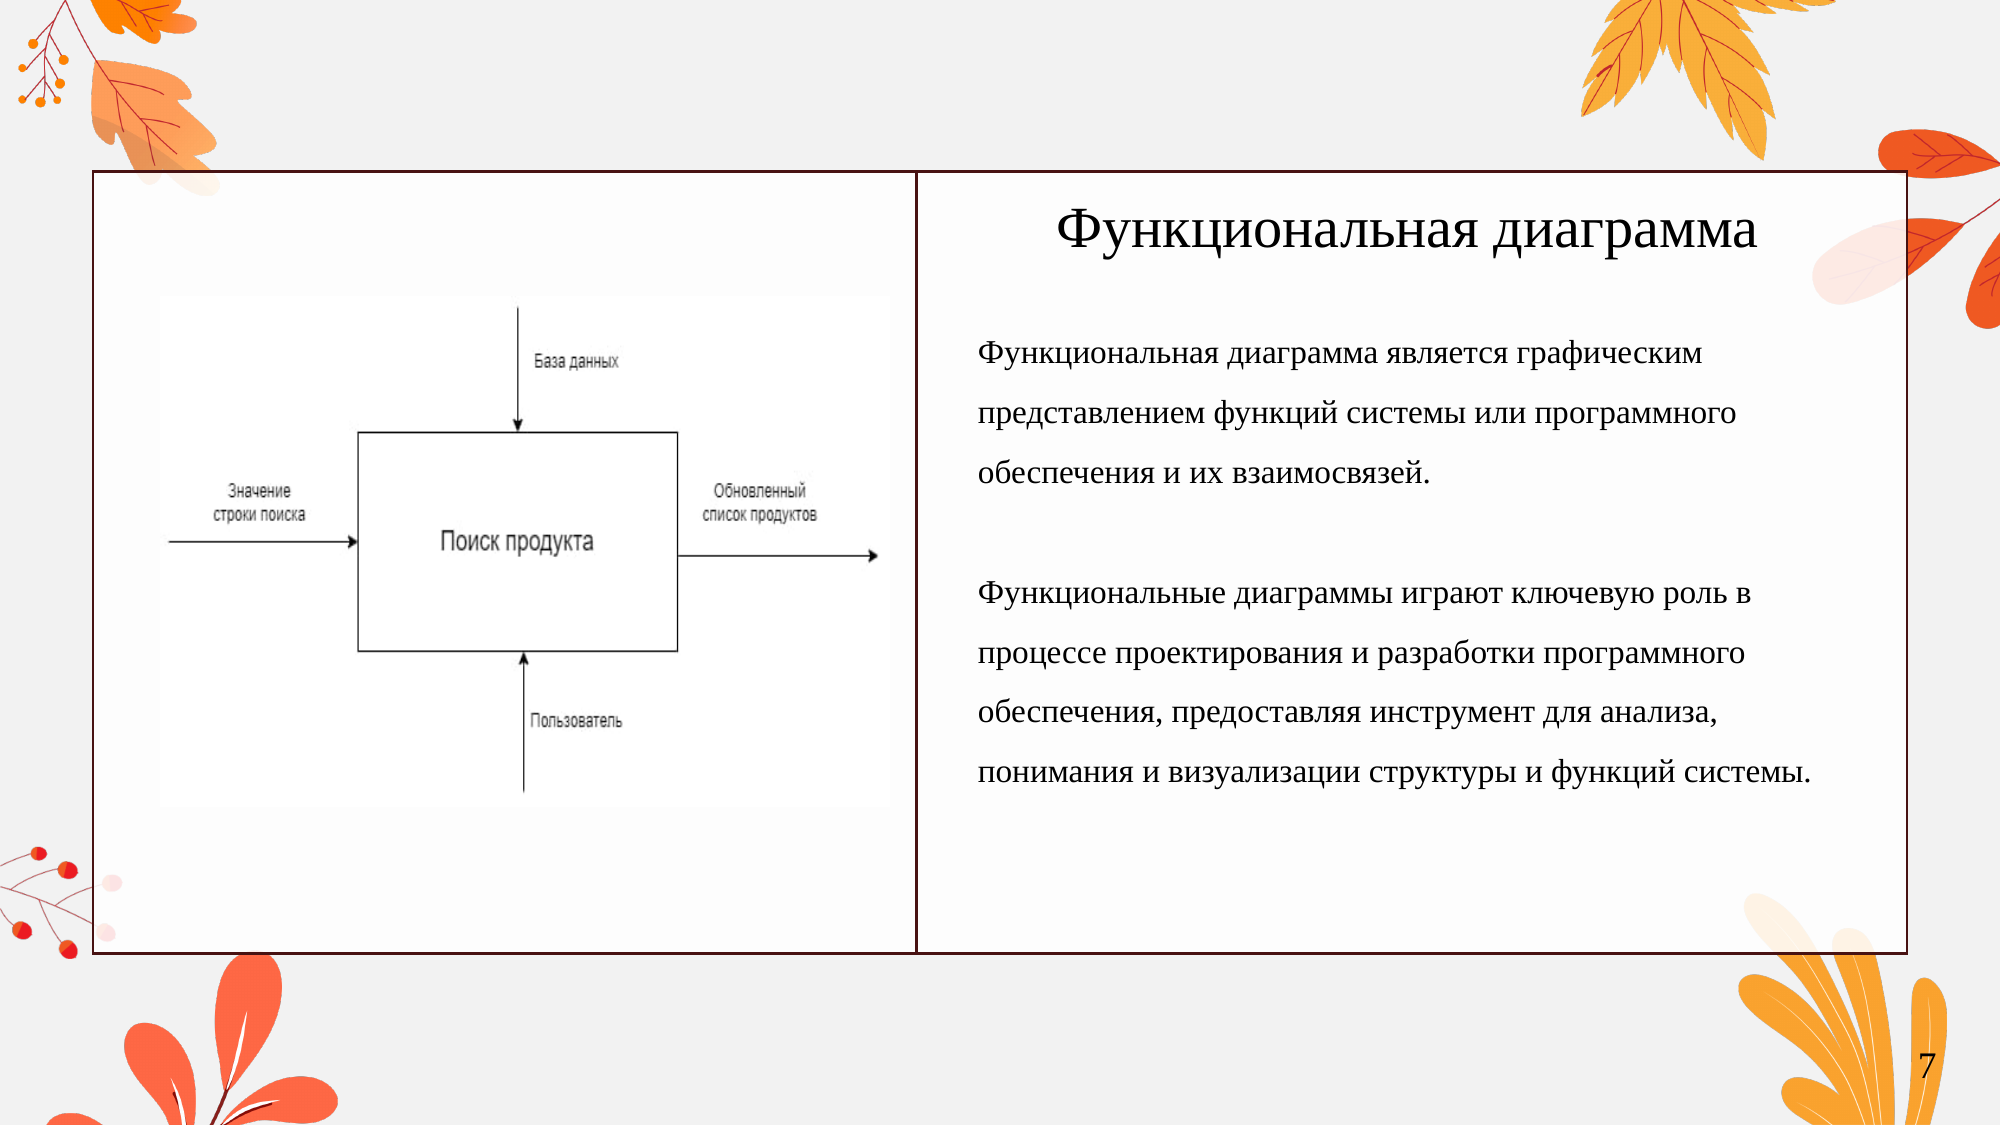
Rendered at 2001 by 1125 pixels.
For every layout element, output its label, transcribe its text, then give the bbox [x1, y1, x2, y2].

picture [1739, 894, 1947, 1124]
text_box Функциональная диаграмма [1041, 182, 1840, 267]
picture [18, 1, 220, 196]
text_box 7 [1903, 1033, 1967, 1094]
text_box Функциональная диаграмма является графическим представлением функций системы или программного обеспечения и их взаимосвязей. Функциональные диаграммы играют ключевую роль в процессе проектирования и разработки программного обеспечения, предоставляя инструмент для анализа, понимания и визуализации структуры и функций системы. [963, 303, 1853, 842]
picture [1, 847, 338, 1125]
picture [1581, 1, 2000, 329]
picture [160, 296, 890, 808]
